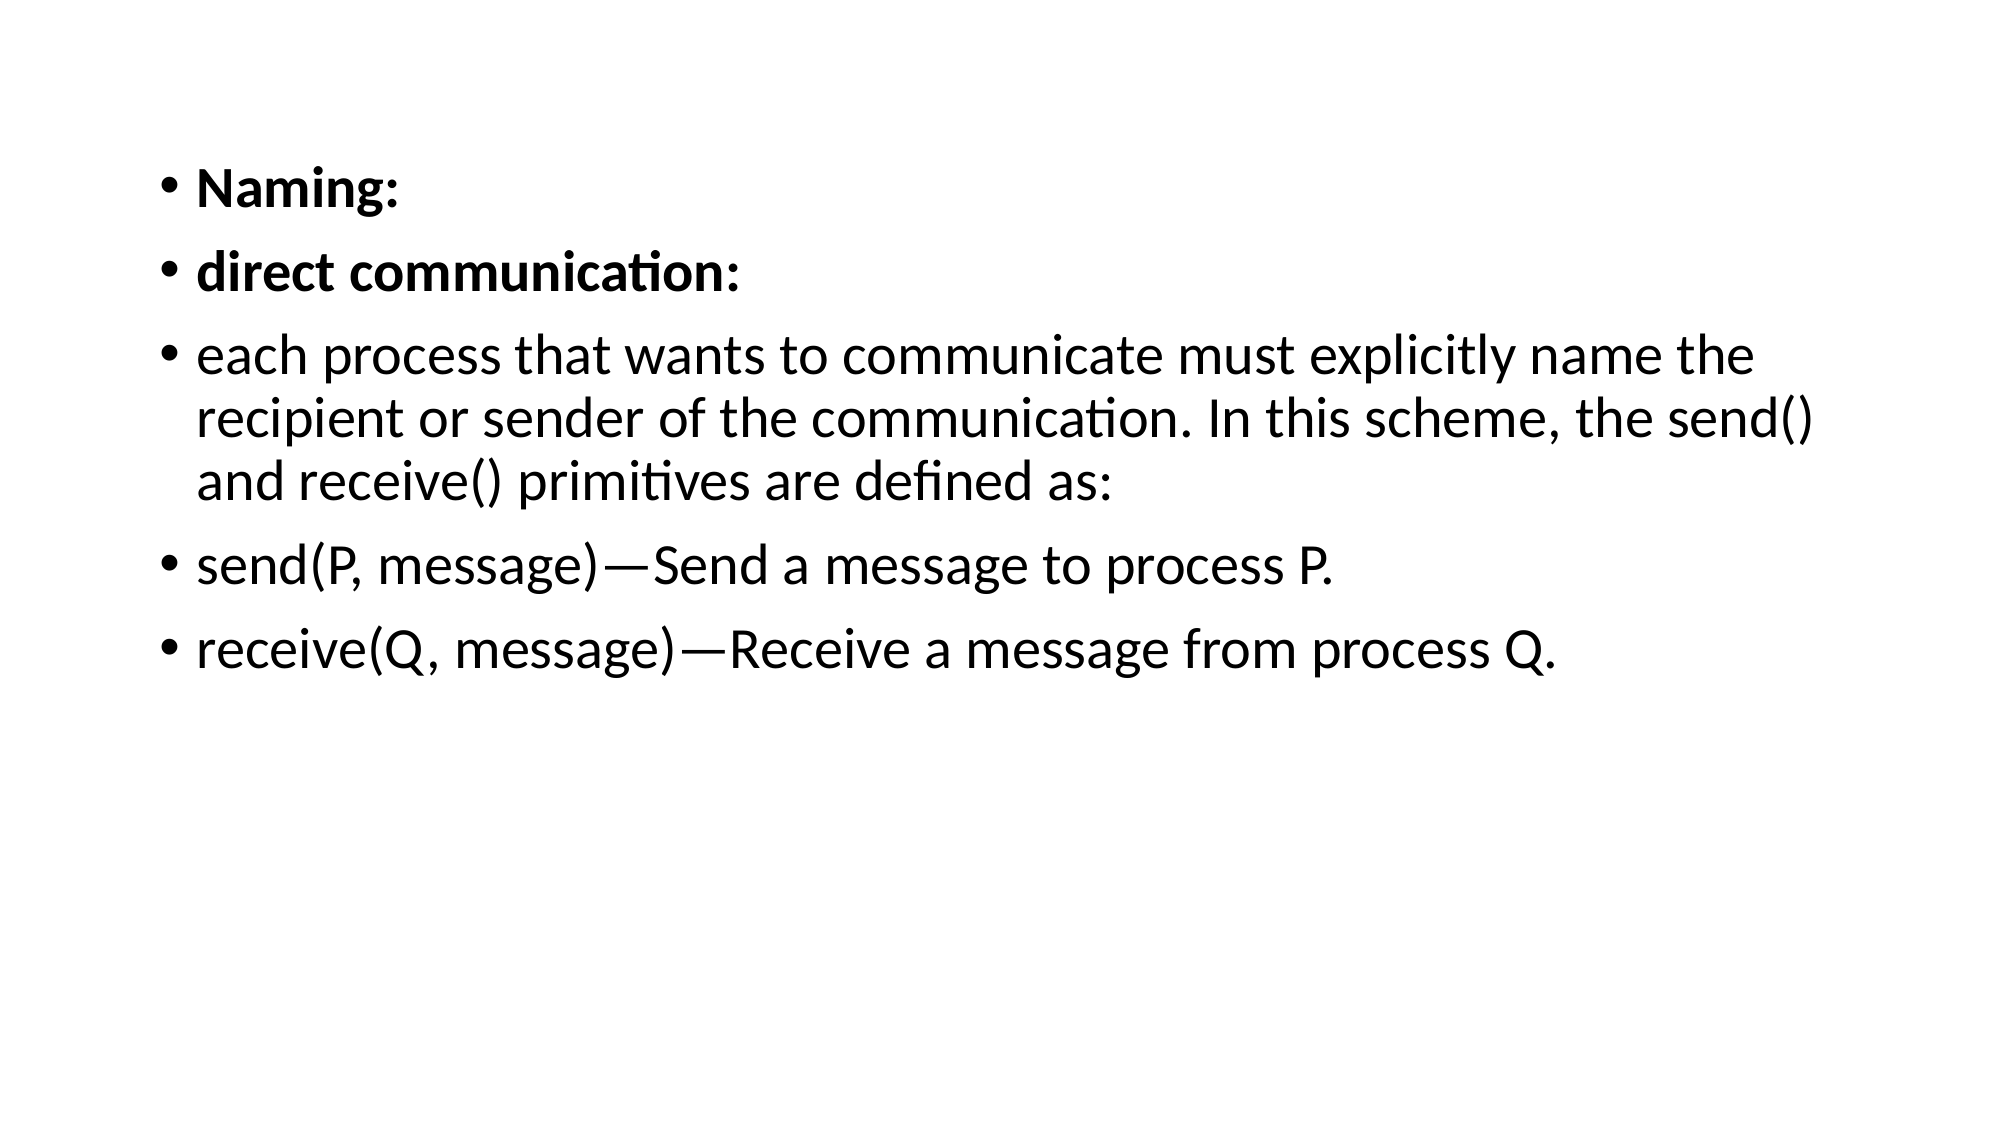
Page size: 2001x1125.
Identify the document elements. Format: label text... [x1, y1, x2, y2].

list Naming: direct communication: each process that wants to communicate must explicitly name the recipient or sender of the communication. In this scheme, the send() and receive() primitives are defined as: send(P, message)—Send a message to process P. receive(Q, message)—Receive a message from process Q. [144, 149, 1870, 864]
